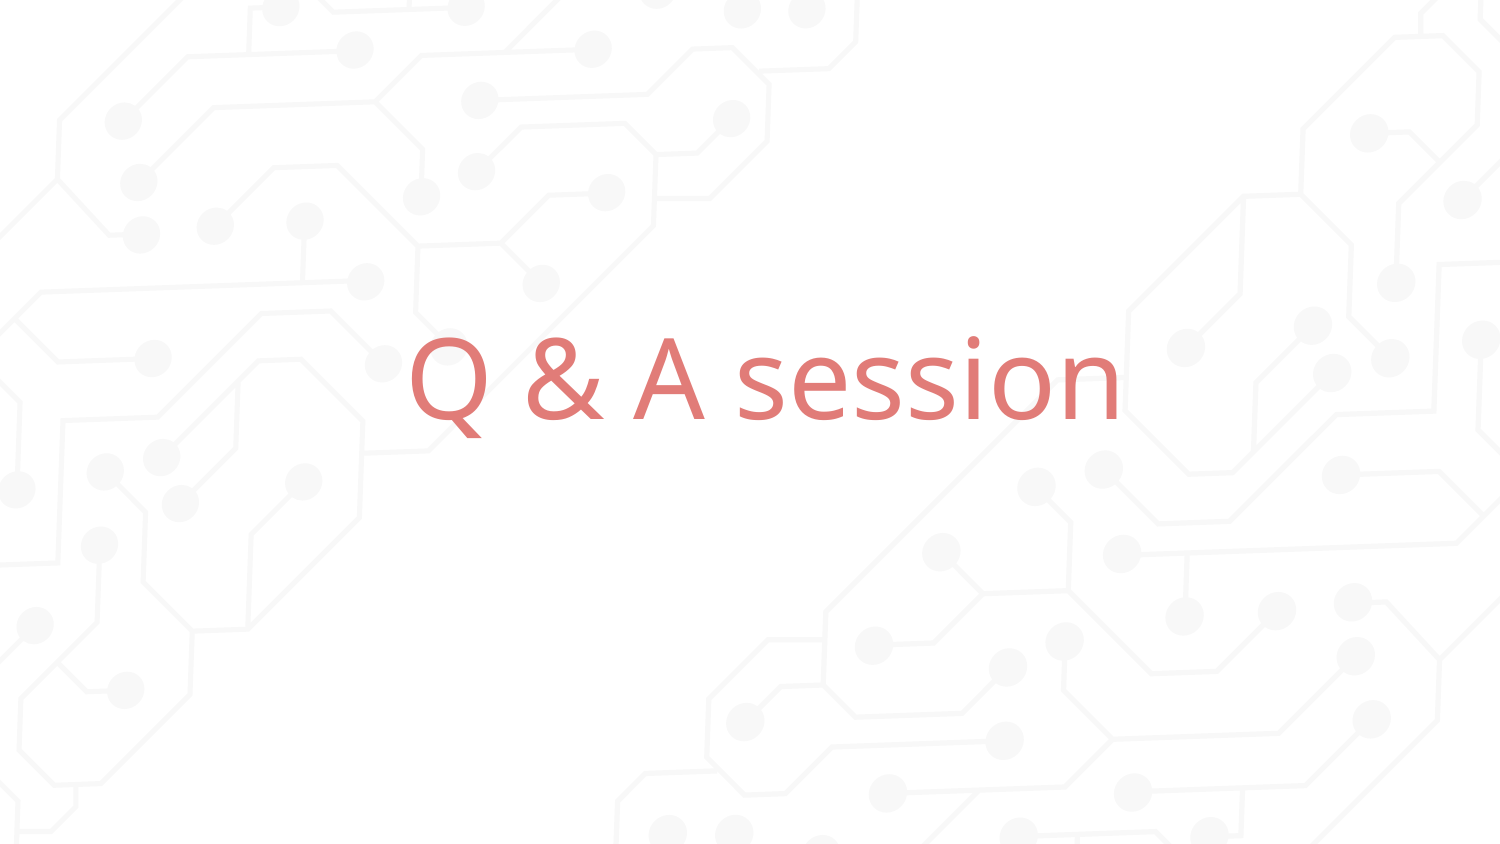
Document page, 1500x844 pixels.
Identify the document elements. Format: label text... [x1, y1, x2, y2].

title Q & A session [336, 291, 1196, 458]
